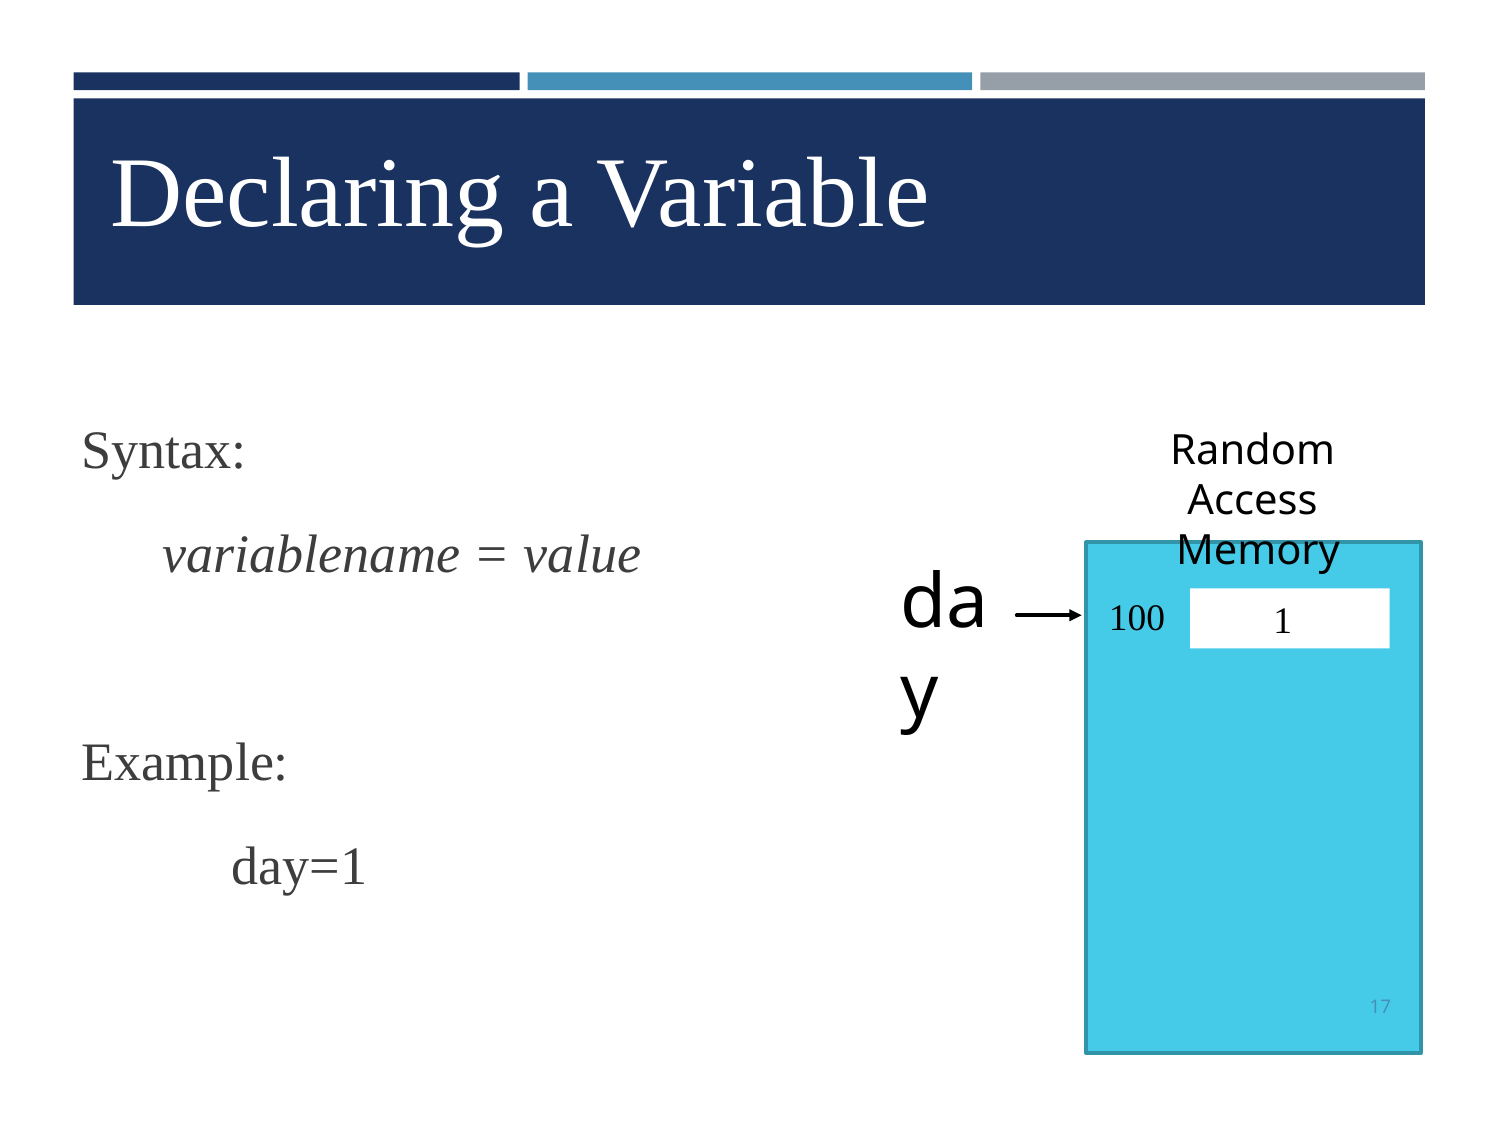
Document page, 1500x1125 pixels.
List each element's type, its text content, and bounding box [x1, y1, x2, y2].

text_box Declaring a Variable [95, 119, 1373, 255]
text_box day [885, 545, 1017, 740]
list Syntax: variablename = value Example: day=1 [66, 322, 1476, 1125]
text_box 1 [1190, 588, 1390, 649]
text_box Random Access Memory [1095, 415, 1421, 581]
text_box 100 [1093, 585, 1224, 646]
text_box [1086, 542, 1421, 1054]
slide_number 17 [1279, 977, 1406, 1037]
